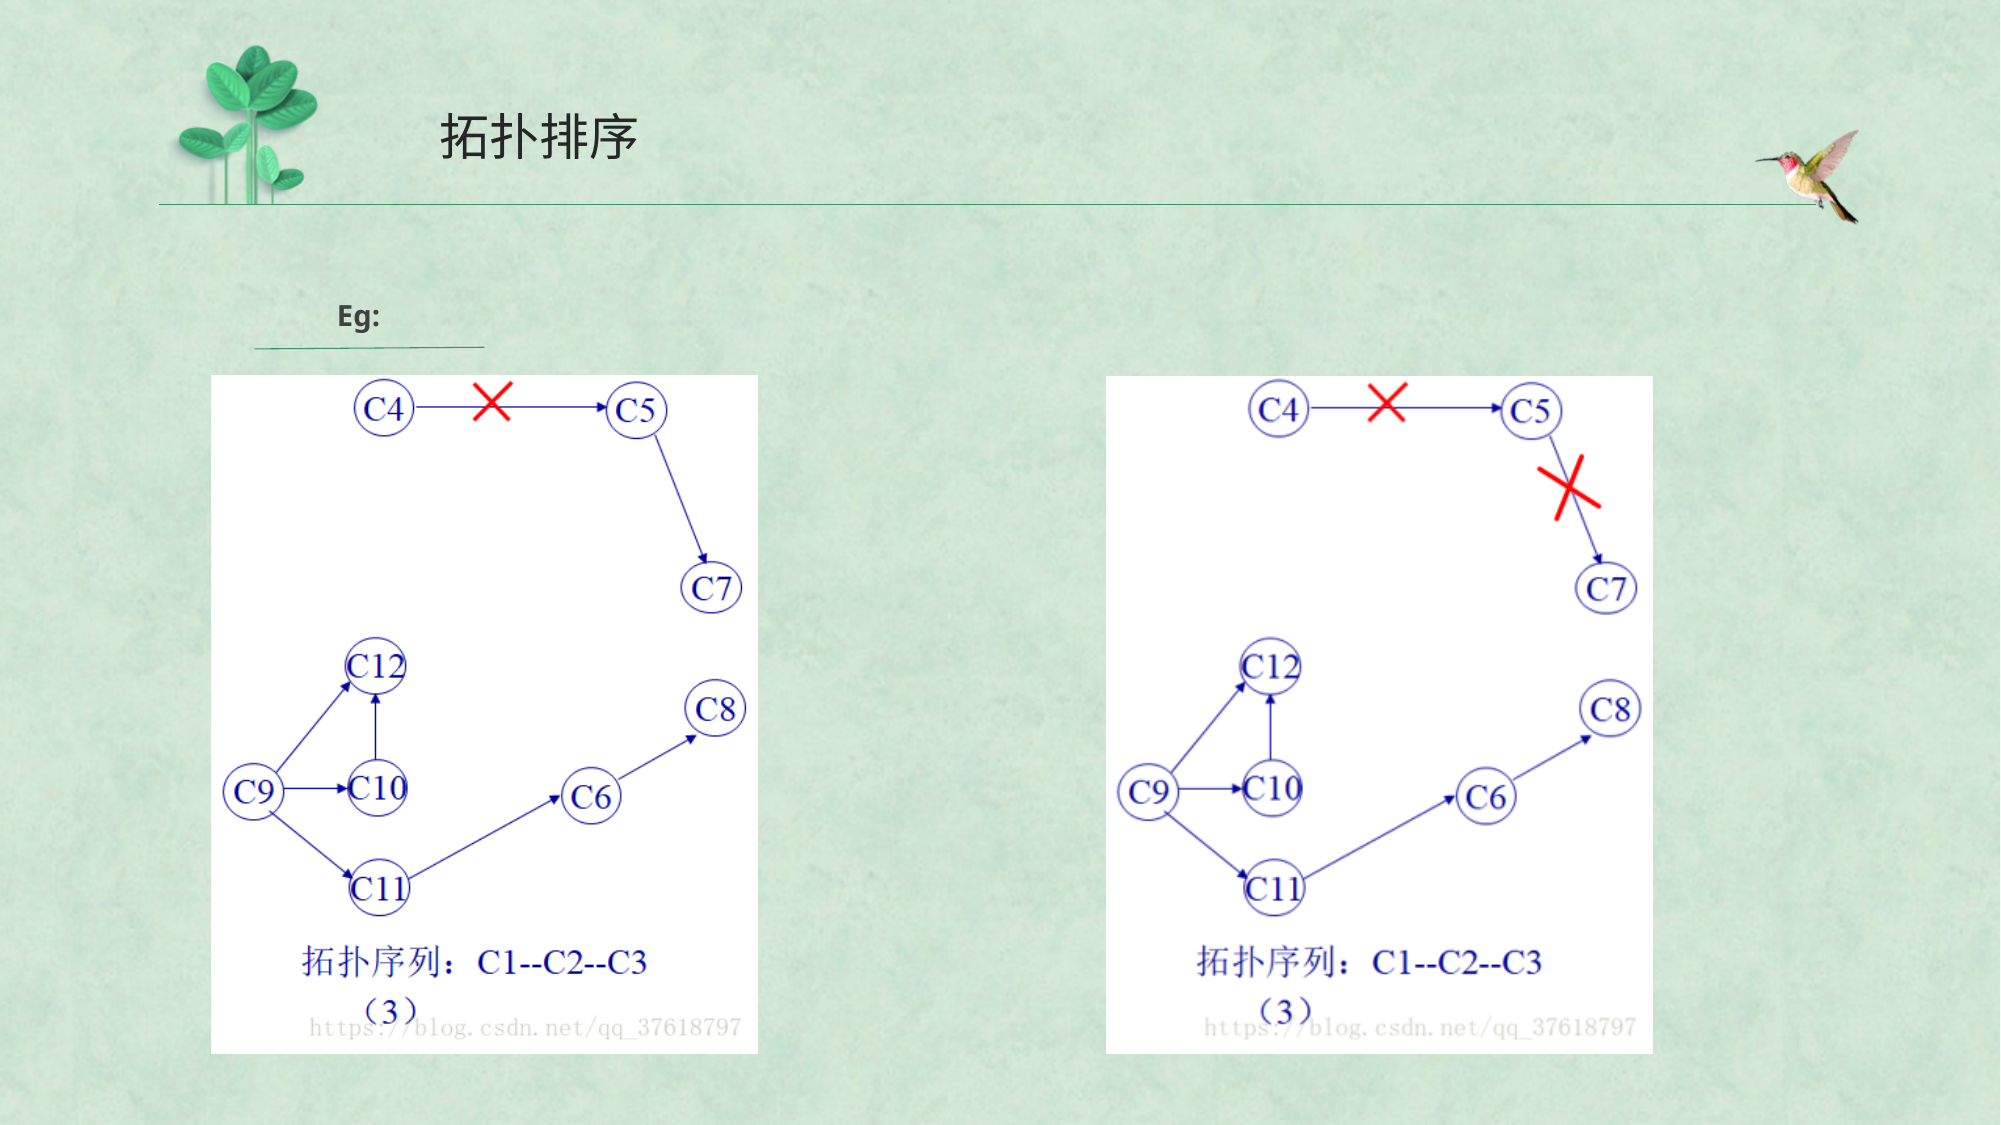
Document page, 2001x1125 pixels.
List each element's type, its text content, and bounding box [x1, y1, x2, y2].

picture [0, 0, 2001, 1125]
text_box Eg: [321, 289, 395, 340]
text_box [85, 24, 1817, 205]
